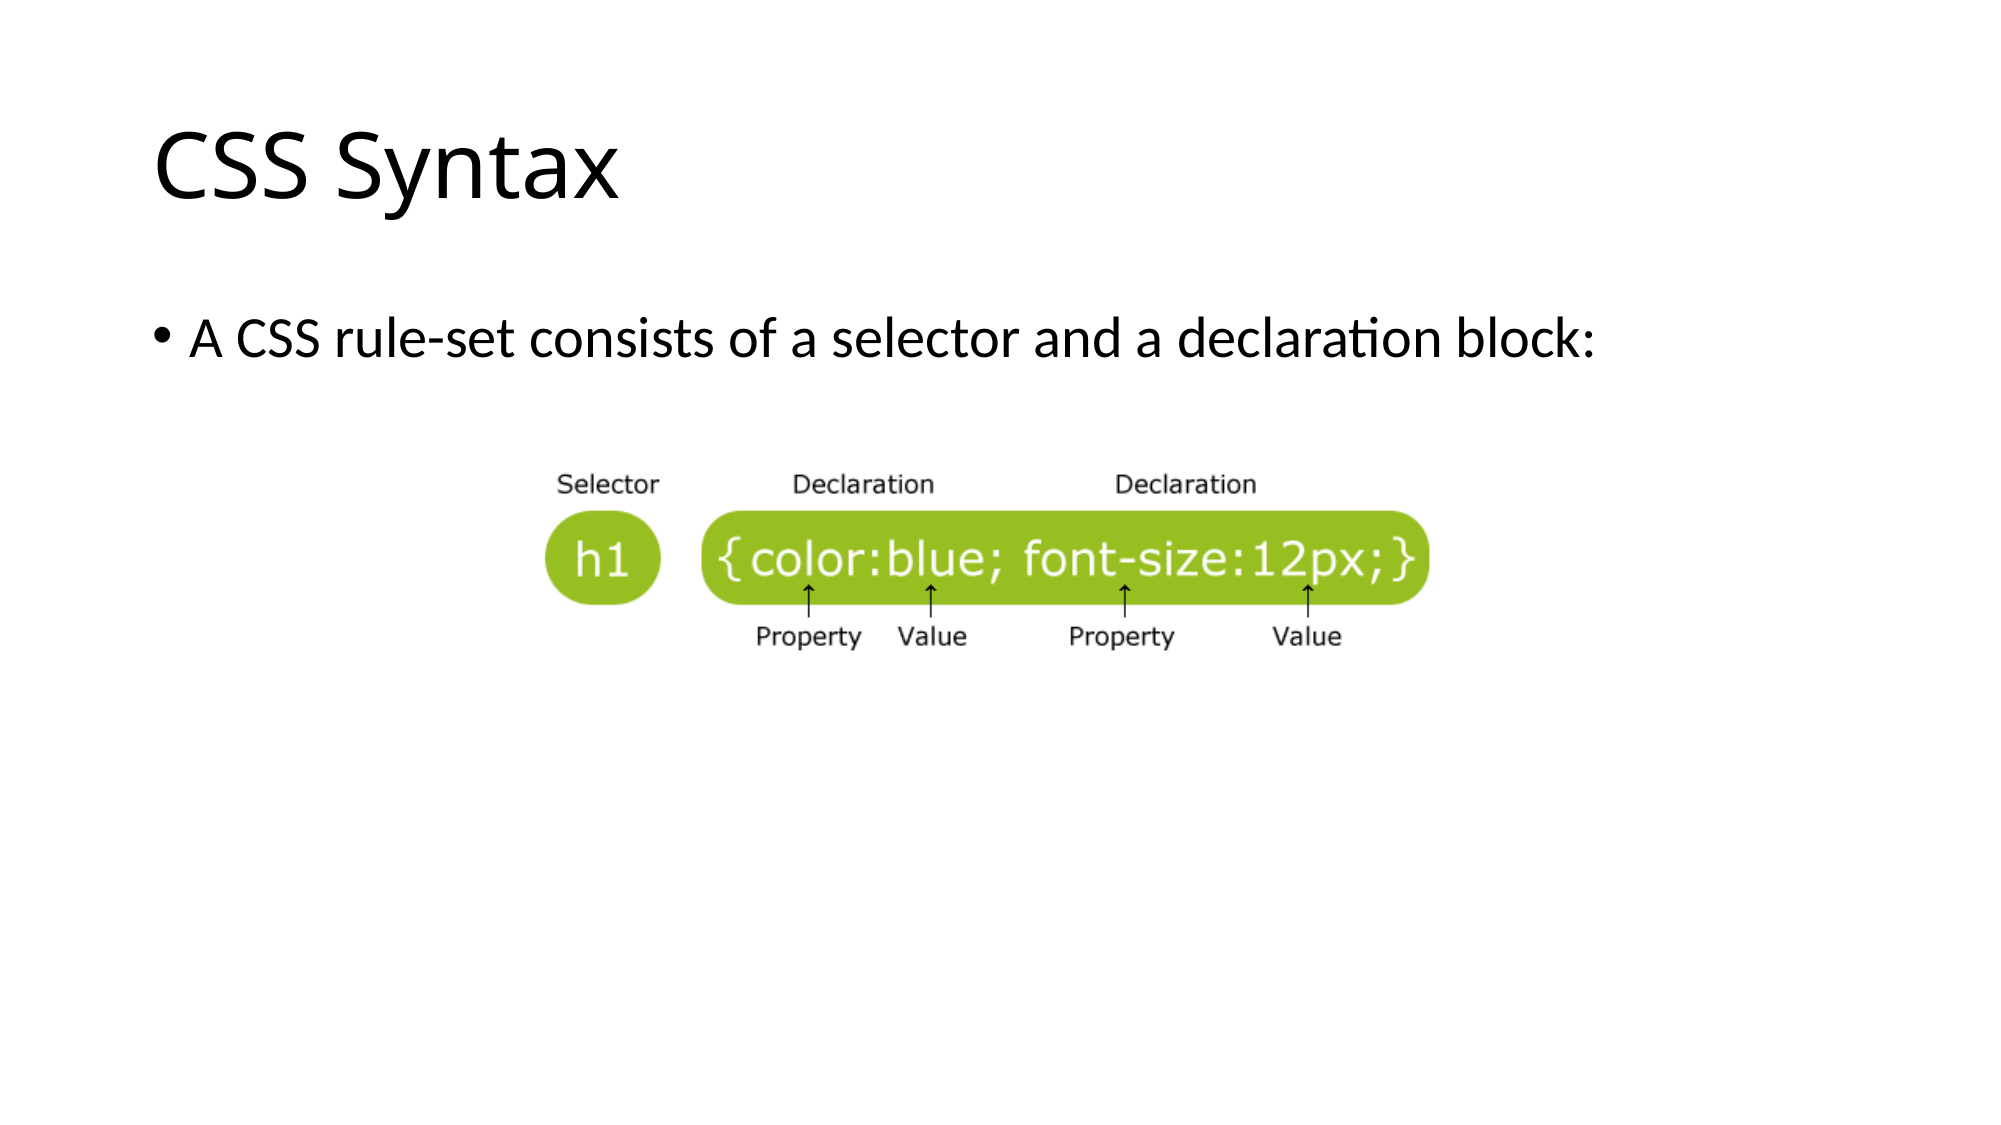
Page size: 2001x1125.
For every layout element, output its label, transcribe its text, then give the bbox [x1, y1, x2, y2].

list A CSS rule-set consists of a selector and a declaration block: [137, 299, 1863, 1014]
title CSS Syntax [137, 59, 1863, 278]
picture [525, 453, 1475, 672]
